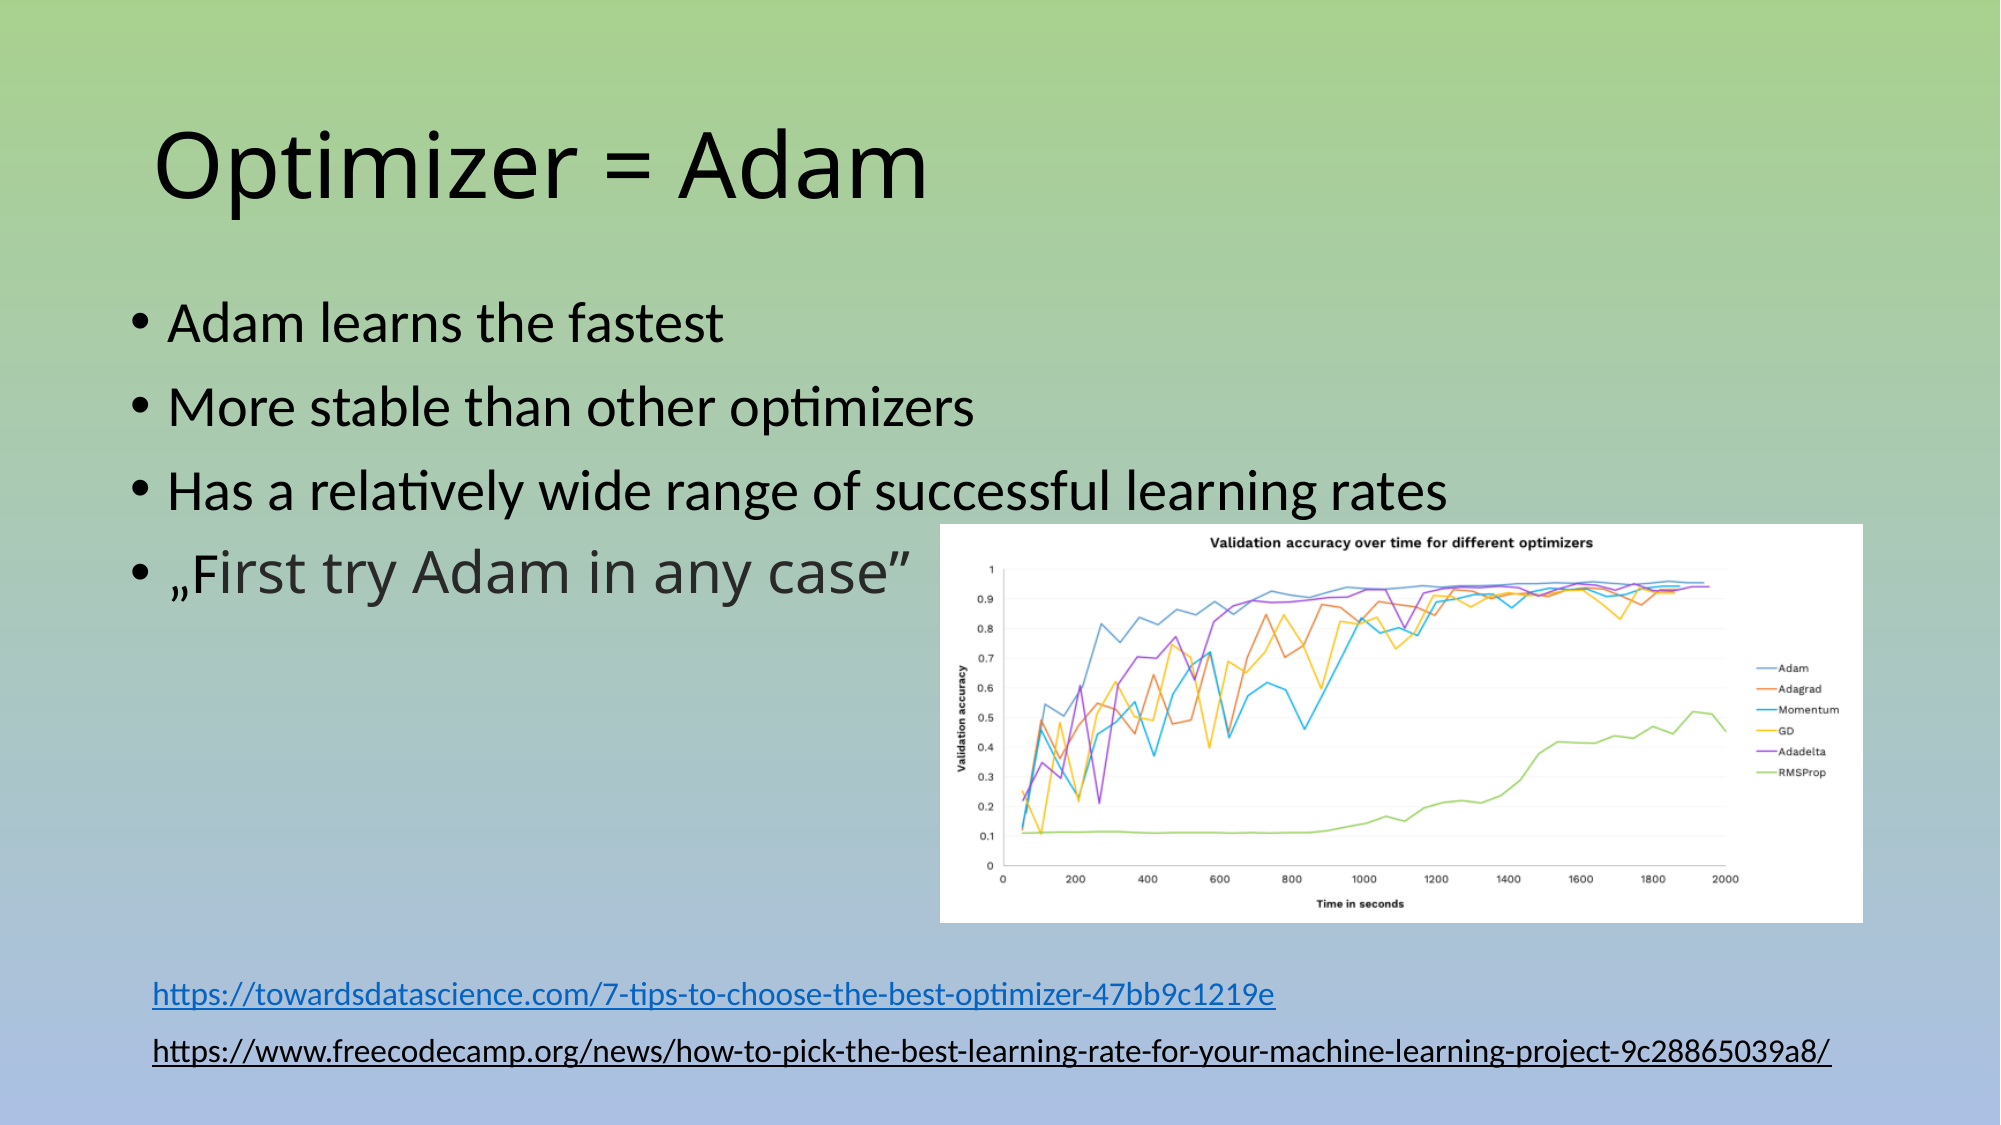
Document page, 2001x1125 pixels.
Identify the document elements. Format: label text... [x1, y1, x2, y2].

title Optimizer = Adam [137, 59, 1863, 278]
picture [940, 524, 1863, 923]
list https://towardsdatascience.com/7-tips-to-choose-the-best-optimizer-47bb9c1219e https://www.freecodecamp.org/news/how-to-pick-the-best-learning-rate-for-your-machine-learning-project-9c28865039a8/ [137, 969, 1863, 1085]
text_box Adam learns the fastest More stable than other optimizers Has a relatively wide range of successful learning rates „First try Adam in any case” [115, 285, 1841, 896]
